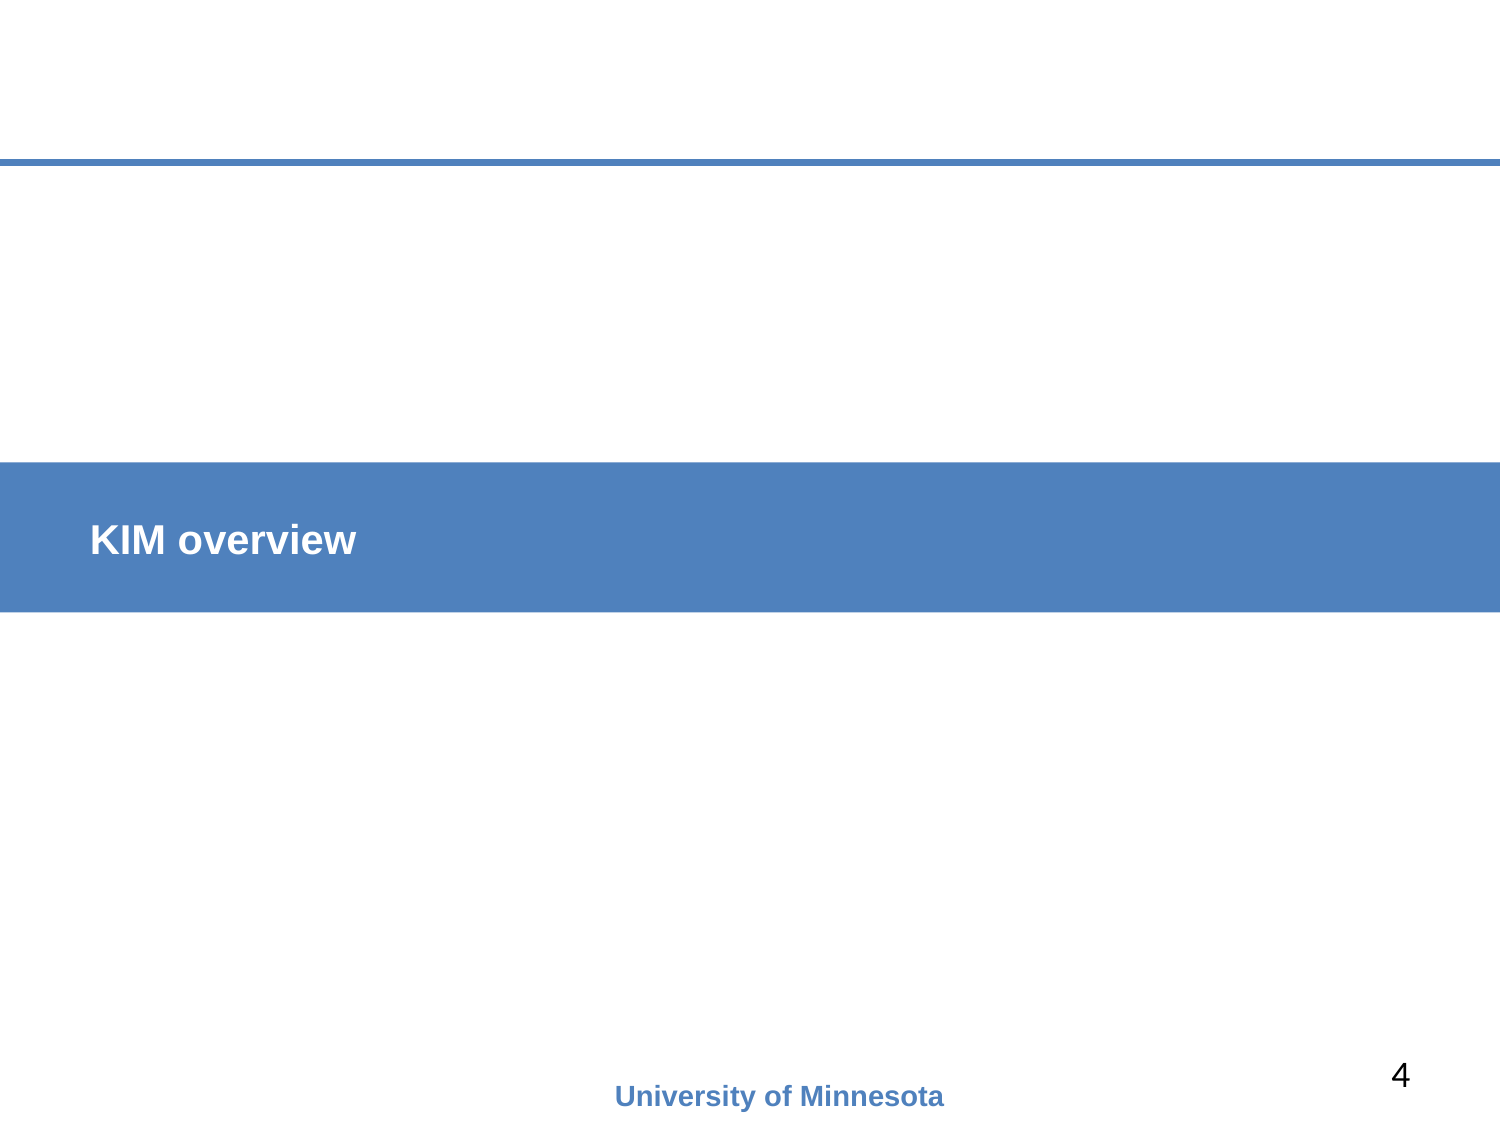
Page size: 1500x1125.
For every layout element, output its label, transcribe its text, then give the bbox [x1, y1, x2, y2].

text_box University of Minnesota [600, 1069, 1000, 1120]
text_box 4 [1100, 1042, 1425, 1103]
text_box KIM overview [0, 462, 1500, 613]
